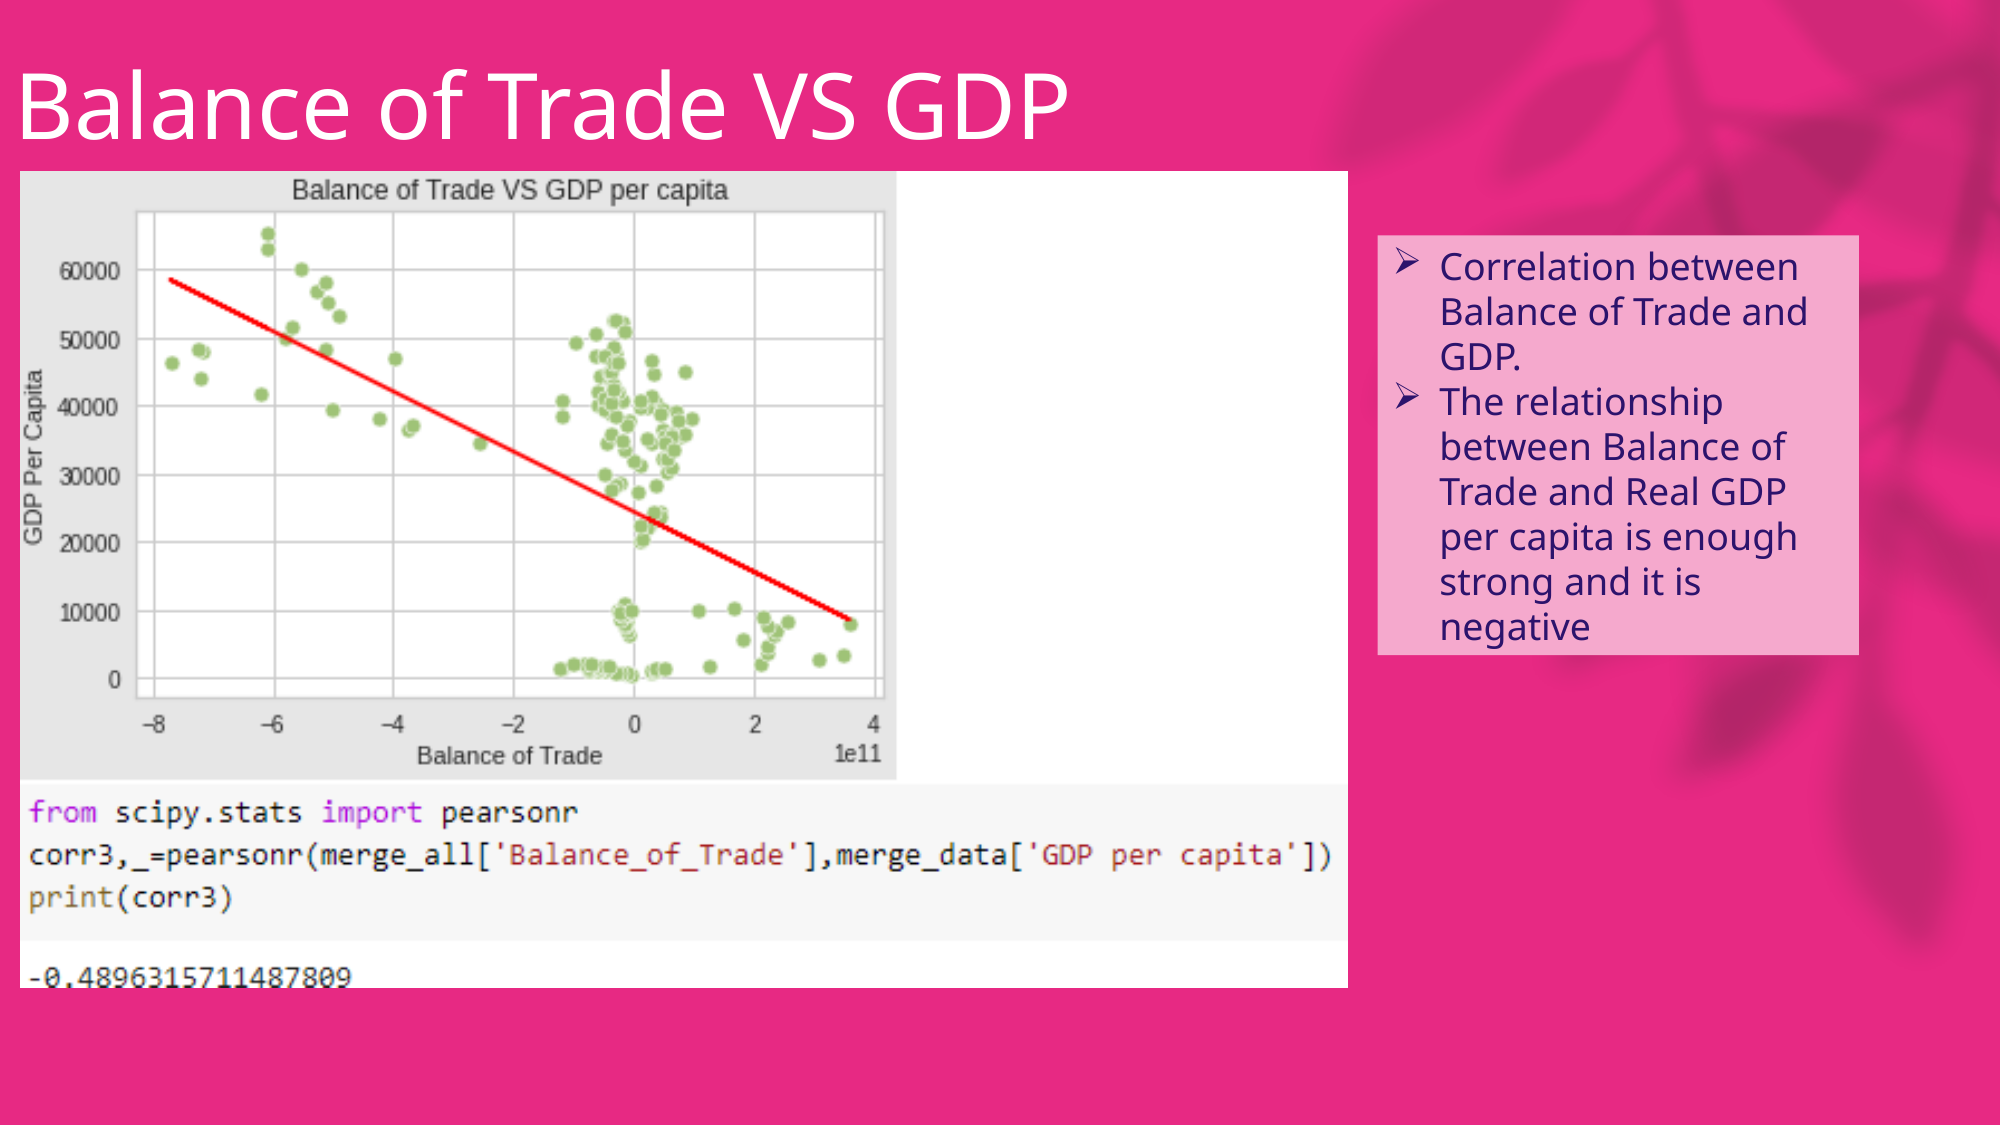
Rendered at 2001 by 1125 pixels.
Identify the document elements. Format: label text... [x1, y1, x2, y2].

title Balance of Trade VS GDP [0, 0, 1256, 259]
picture [20, 171, 1348, 988]
text_box [0, 259, 2000, 1125]
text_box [1256, 0, 2000, 988]
